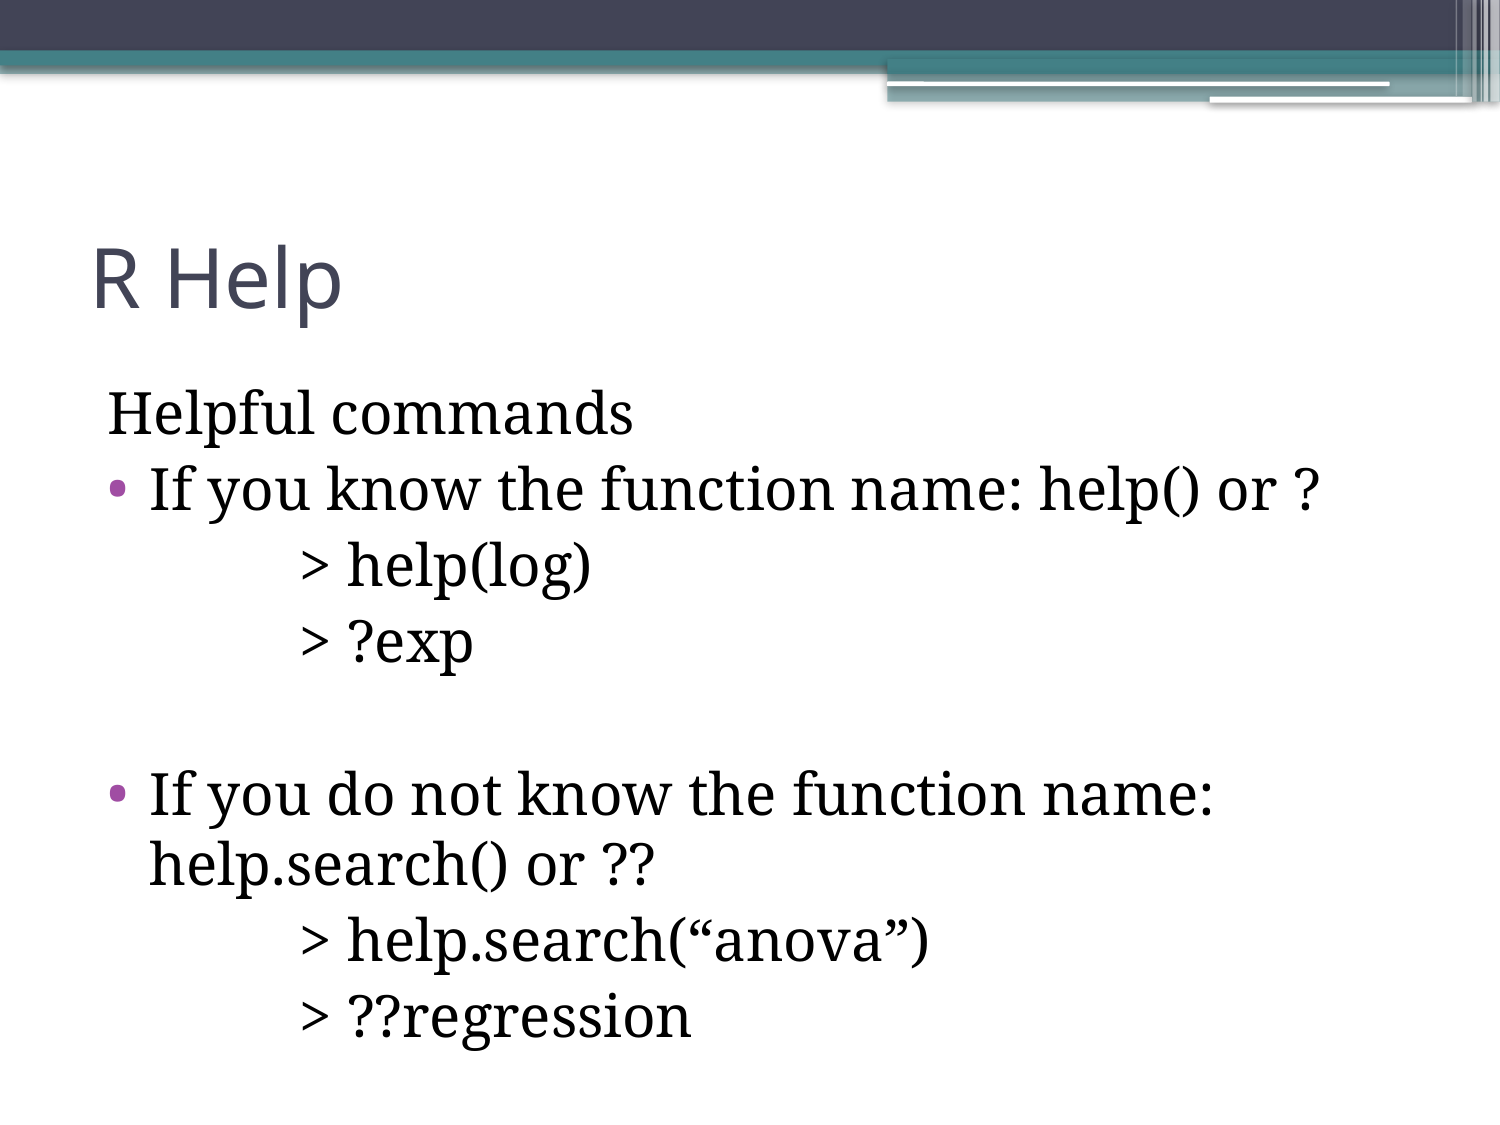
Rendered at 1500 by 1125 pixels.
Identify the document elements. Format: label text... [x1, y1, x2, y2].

list Helpful commands If you know the function name: help() or ? > help(log) > ?exp If you do not know the function name: help.search() or ?? > help.search(“anova”) > ??regression [75, 368, 1425, 1079]
title R Help [75, 187, 1425, 363]
